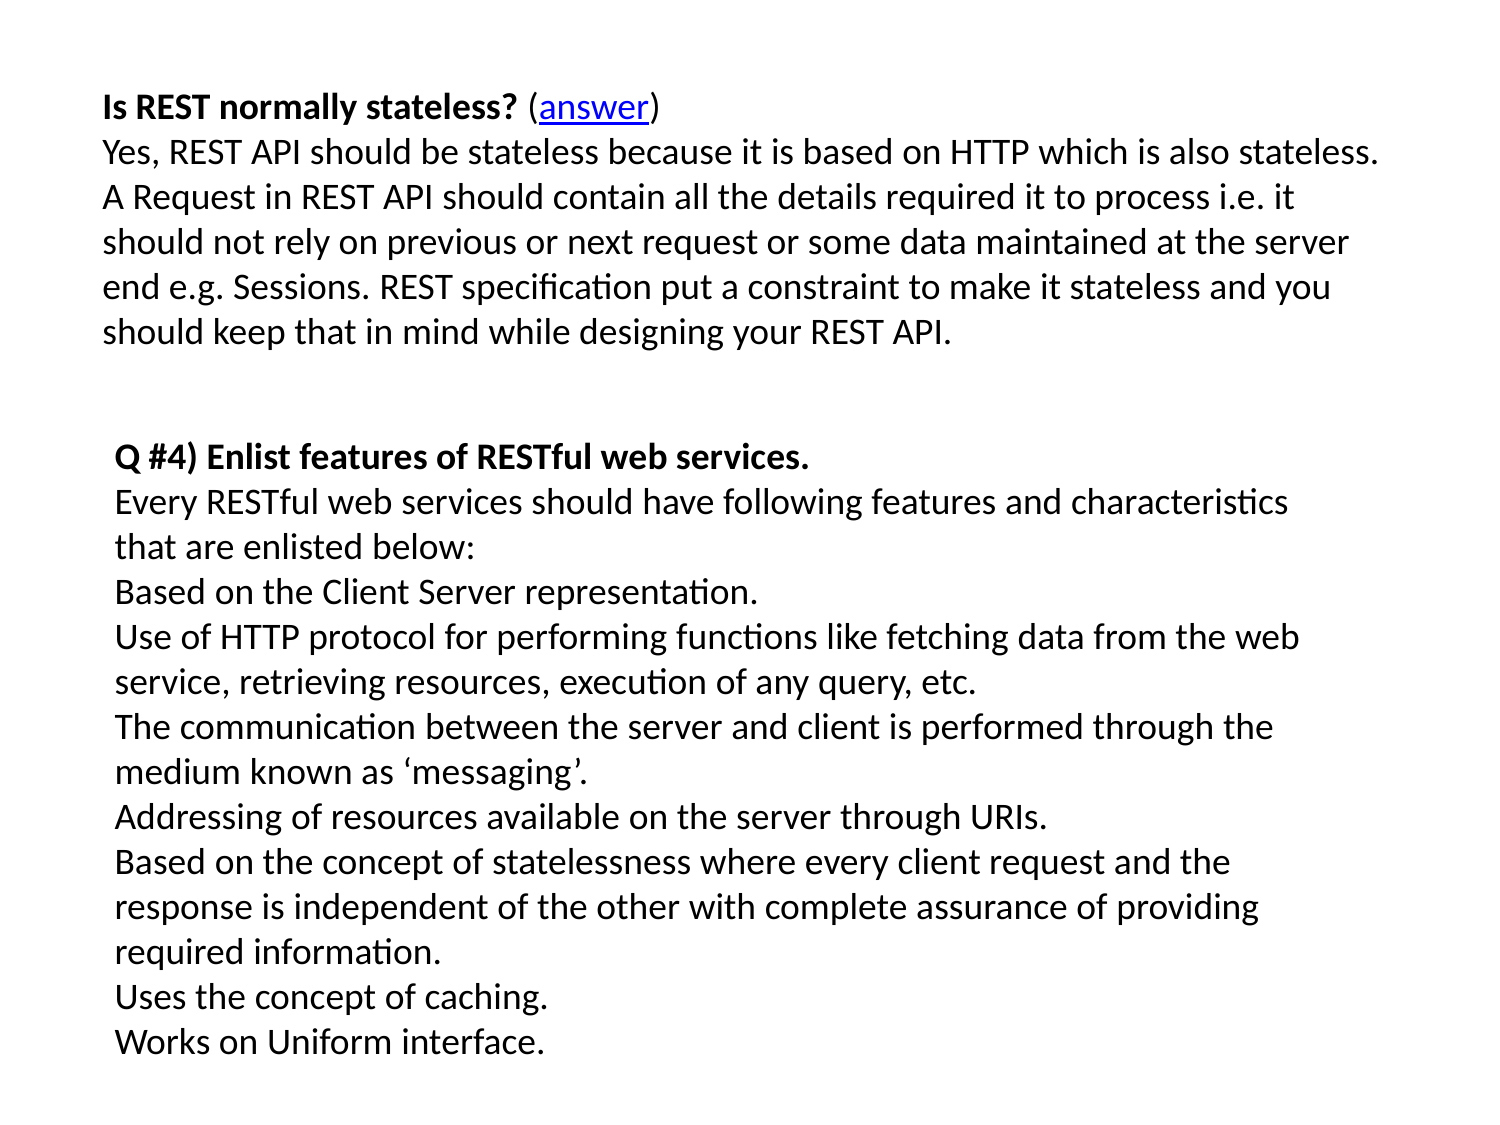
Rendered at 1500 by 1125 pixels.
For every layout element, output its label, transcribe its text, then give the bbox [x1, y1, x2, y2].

text_box Is REST normally stateless? (answer) Yes, REST API should be stateless because it is based on HTTP which is also stateless. A Request in REST API should contain all the details required it to process i.e. it should not rely on previous or next request or some data maintained at the server end e.g. Sessions. REST specification put a constraint to make it stateless and you should keep that in mind while designing your REST API. [87, 74, 1413, 450]
text_box Q #4) Enlist features of RESTful web services. Every RESTful web services should have following features and characteristics that are enlisted below: Based on the Client Server representation. Use of HTTP protocol for performing functions like fetching data from the web service, retrieving resources, execution of any query, etc. The communication between the server and client is performed through the medium known as ‘messaging’. Addressing of resources available on the server through URIs. Based on the concept of statelessness where every client request and the response is independent of the other with complete assurance of providing required information. Uses the concept of caching. Works on Uniform interface. [99, 424, 1363, 1070]
